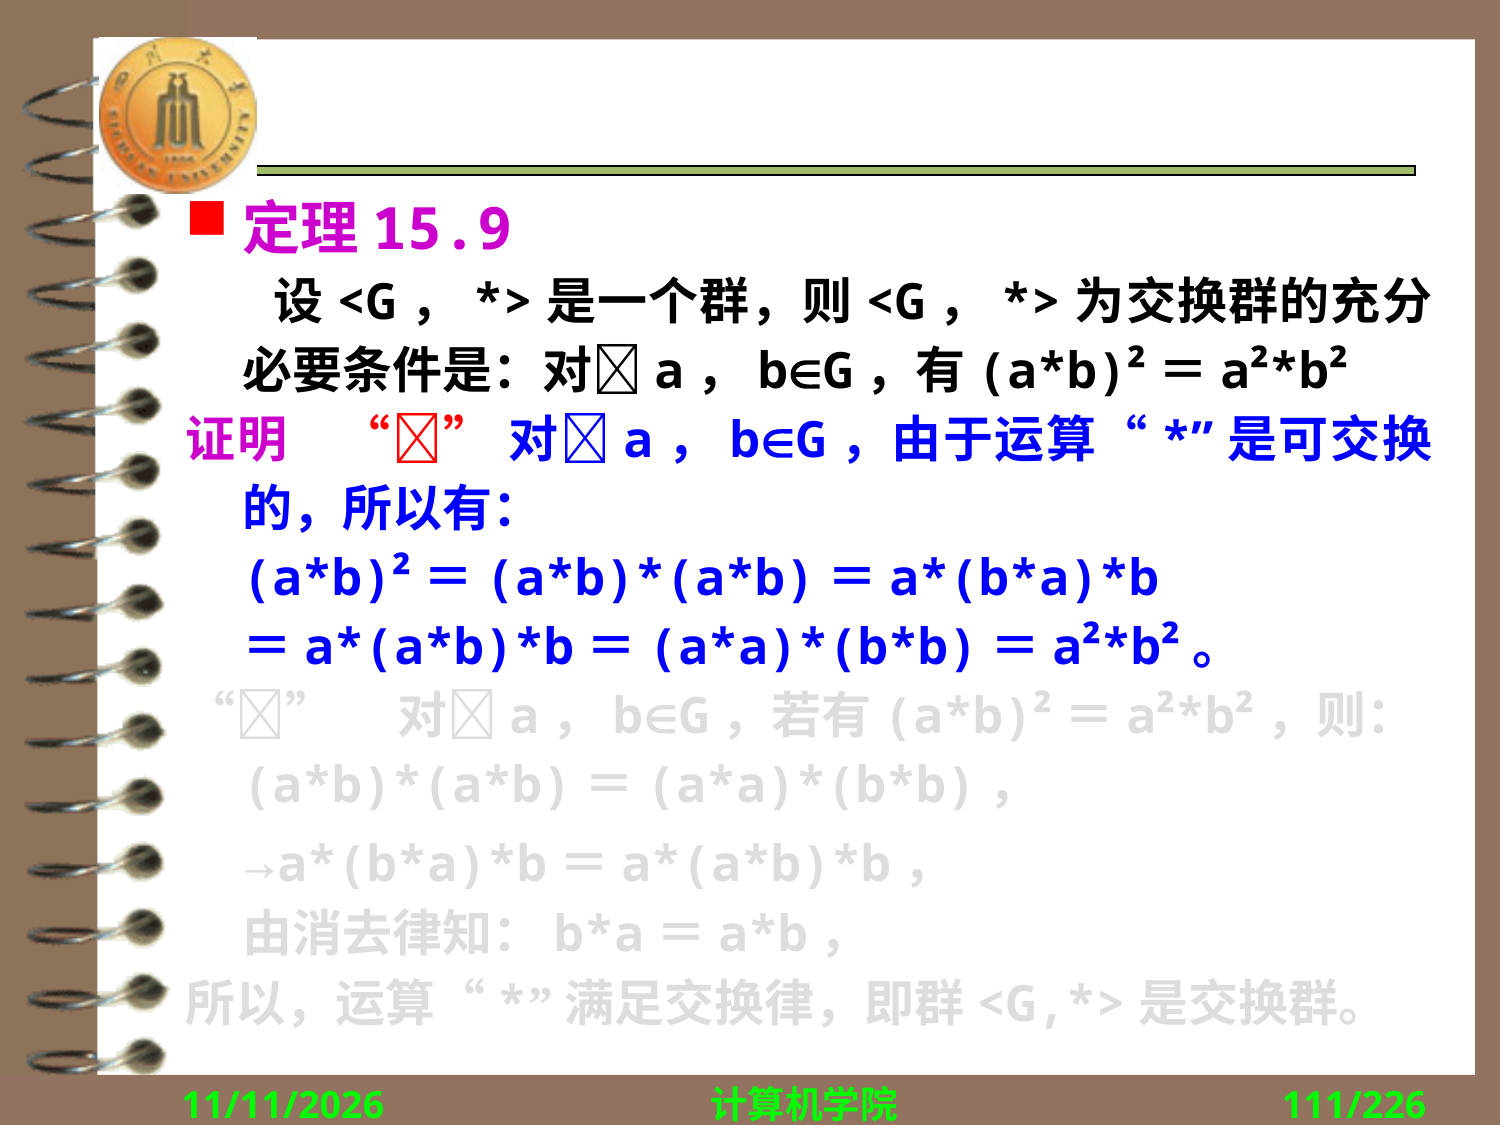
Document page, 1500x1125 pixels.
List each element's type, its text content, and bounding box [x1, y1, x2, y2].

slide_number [166, 1073, 479, 1100]
text_box 定理15.9 设<G，*>是一个群，则<G，*>为交换群的充分必要条件是：对a，bG，有(a*b)²＝a²*b² 证明 “” 对a，bG，由于运算“*”是可交换的，所以有： (a*b)²＝(a*b)*(a*b)＝a*(b*a)*b ＝a*(a*b)*b＝(a*a)*(b*b)＝a²*b²。 “” 对a，bG，若有(a*b)²＝a²*b²，则： (a*b)*(a*b)＝(a*a)*(b*b)， →a*(b*a)*b＝a*(a*b)*b， 由消去律知：b*a＝a*b， 所以，运算“*”满足交换律，即群<G,*>是交换群。 [171, 172, 1447, 1039]
picture [0, 0, 257, 1075]
footer 计算机学院 [479, 1073, 1128, 1100]
slide_number 111/226 [1128, 1073, 1442, 1100]
